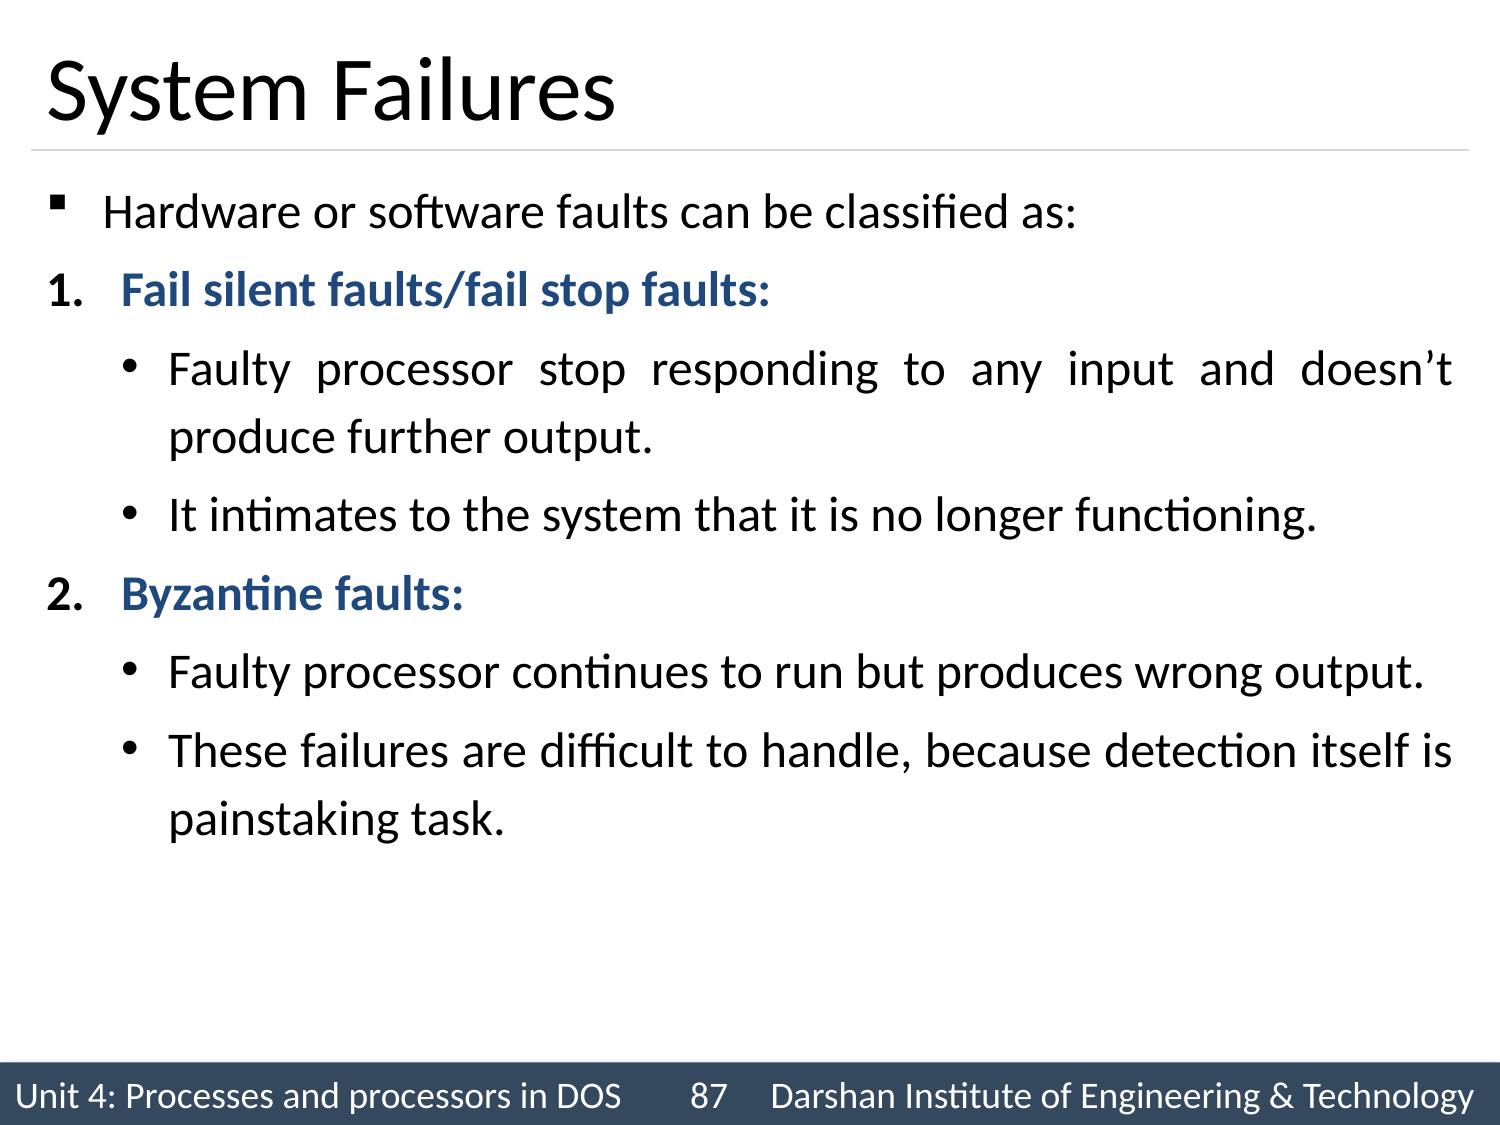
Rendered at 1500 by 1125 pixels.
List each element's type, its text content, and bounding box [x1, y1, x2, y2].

list Hardware or software faults can be classified as: Fail silent faults/fail stop faults: Faulty processor stop responding to any input and doesn’t produce further output. It intimates to the system that it is no longer functioning. Byzantine faults: Faulty processor continues to run but produces wrong output. These failures are difficult to handle, because detection itself is painstaking task. [31, 162, 1469, 1038]
title System Failures [31, 17, 1469, 150]
